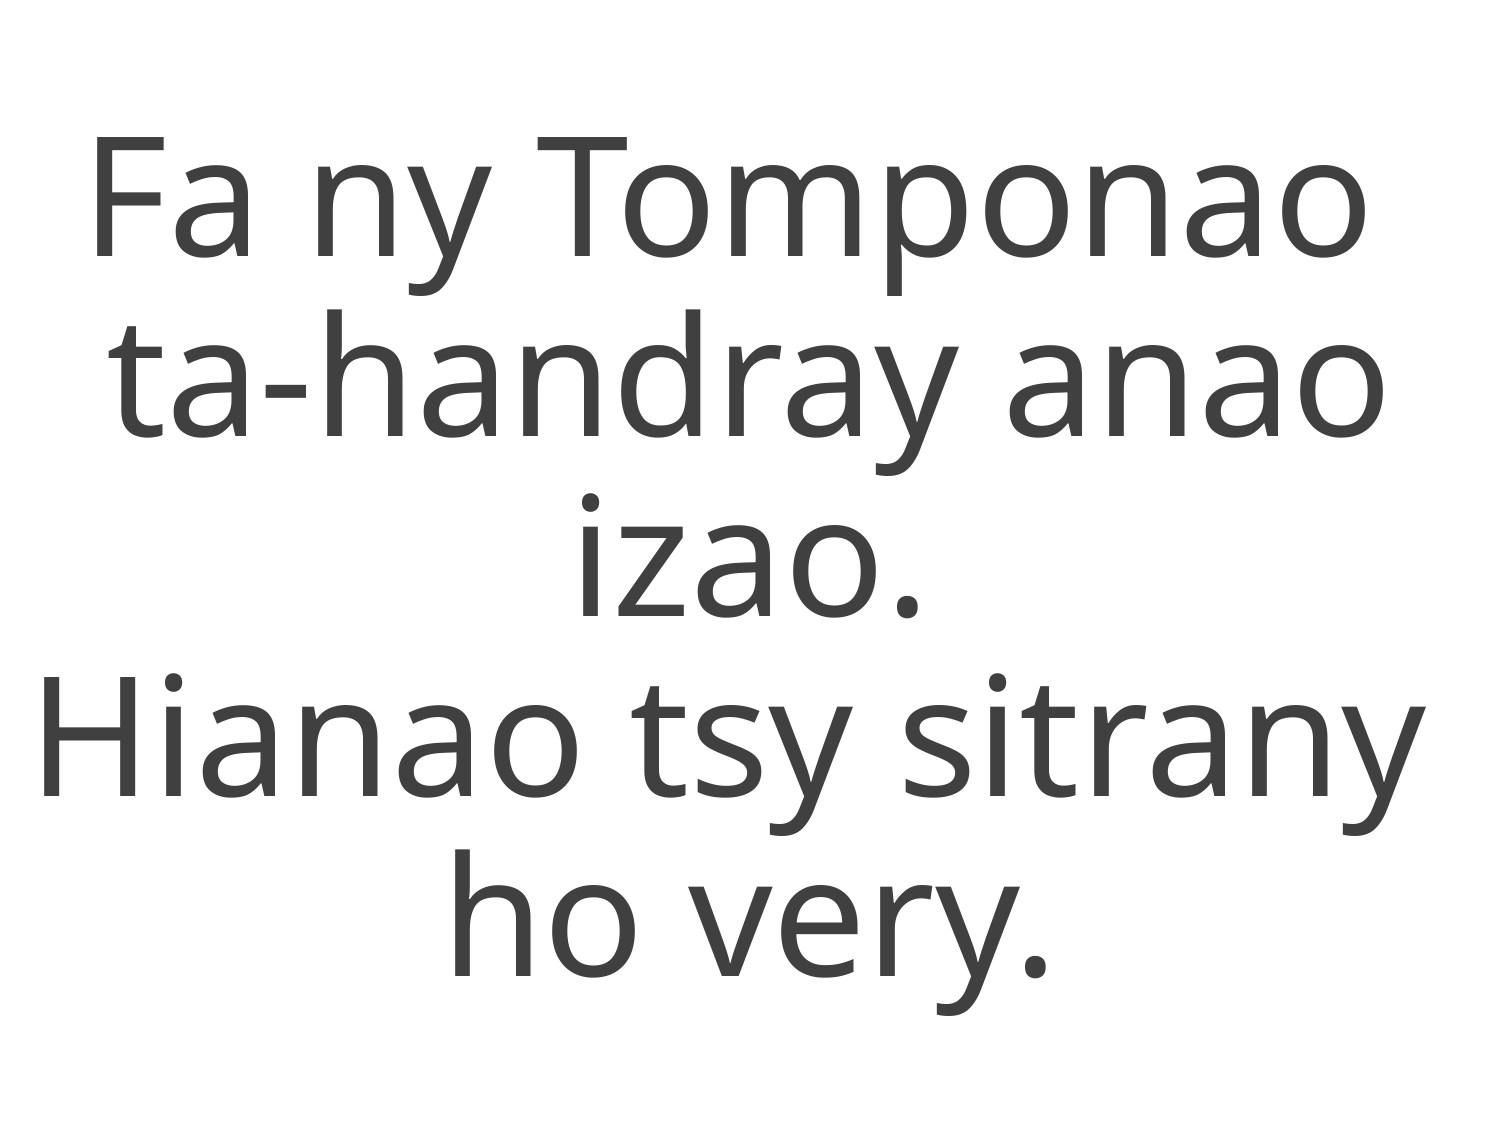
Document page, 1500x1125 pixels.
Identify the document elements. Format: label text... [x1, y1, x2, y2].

title Fa ny Tomponao ta-handray anao izao. Hianao tsy sitrany ho very. [0, 453, 1500, 672]
